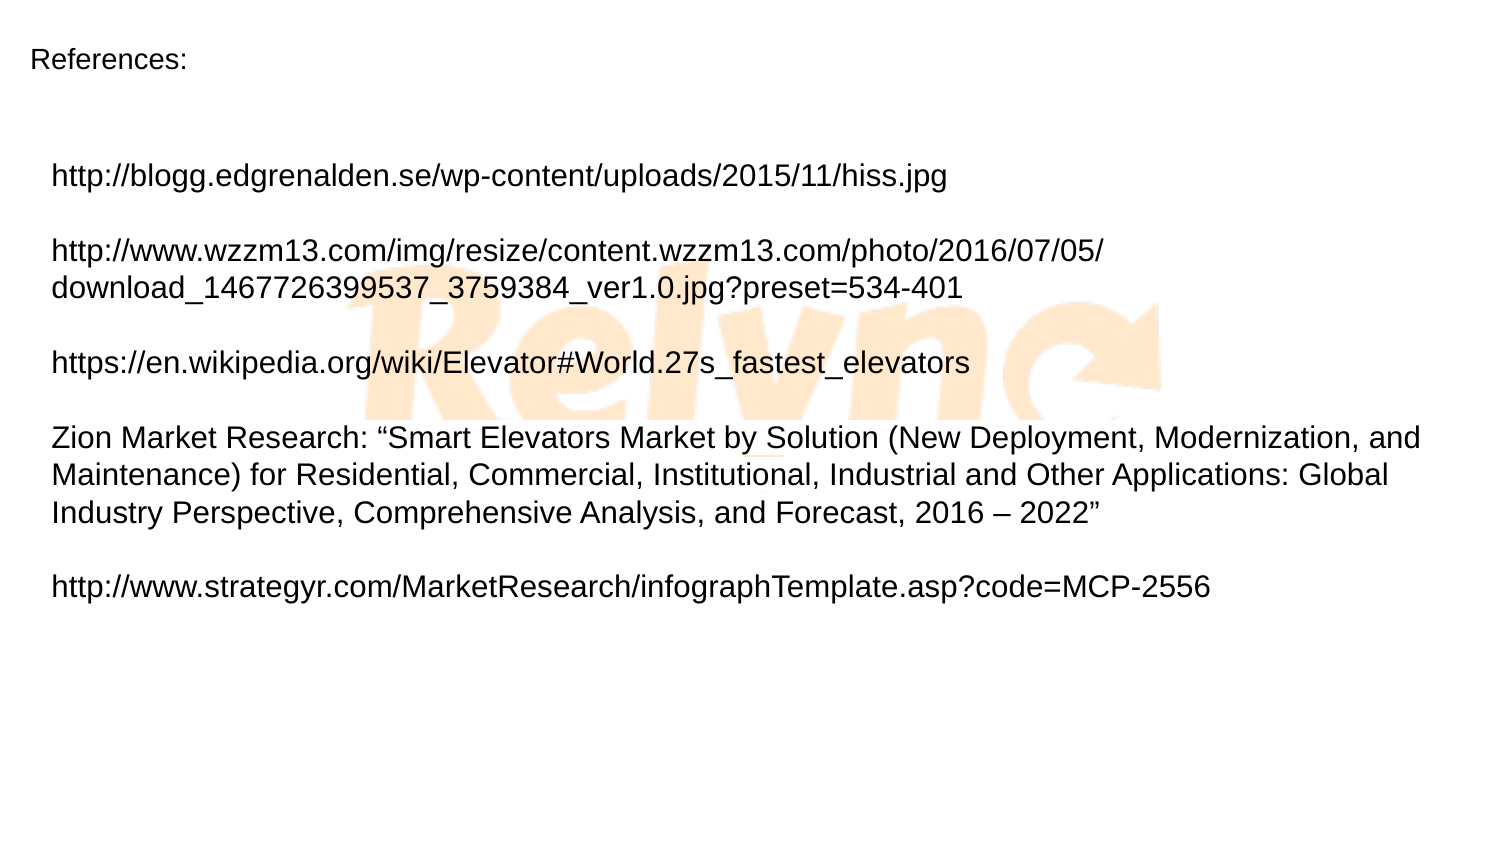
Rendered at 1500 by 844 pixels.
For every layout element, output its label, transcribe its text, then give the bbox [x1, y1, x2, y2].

picture [333, 243, 1209, 500]
text_box References: [15, 25, 756, 86]
text_box http://blogg.edgrenalden.se/wp-content/uploads/2015/11/hiss.jpg http://www.wzzm13.com/img/resize/content.wzzm13.com/photo/2016/07/05/download_1467726399537_3759384_ver1.0.jpg?preset=534-401 https://en.wikipedia.org/wiki/Elevator#World.27s_fastest_elevators Zion Market Research: “Smart Elevators Market by Solution (New Deployment, Modernization, and Maintenance) for Residential, Commercial, Institutional, Industrial and Other Applications: Global Industry Perspective, Comprehensive Analysis, and Forecast, 2016 – 2022” http://www.strategyr.com/MarketResearch/infographTemplate.asp?code=MCP-2556 [36, 139, 1462, 780]
